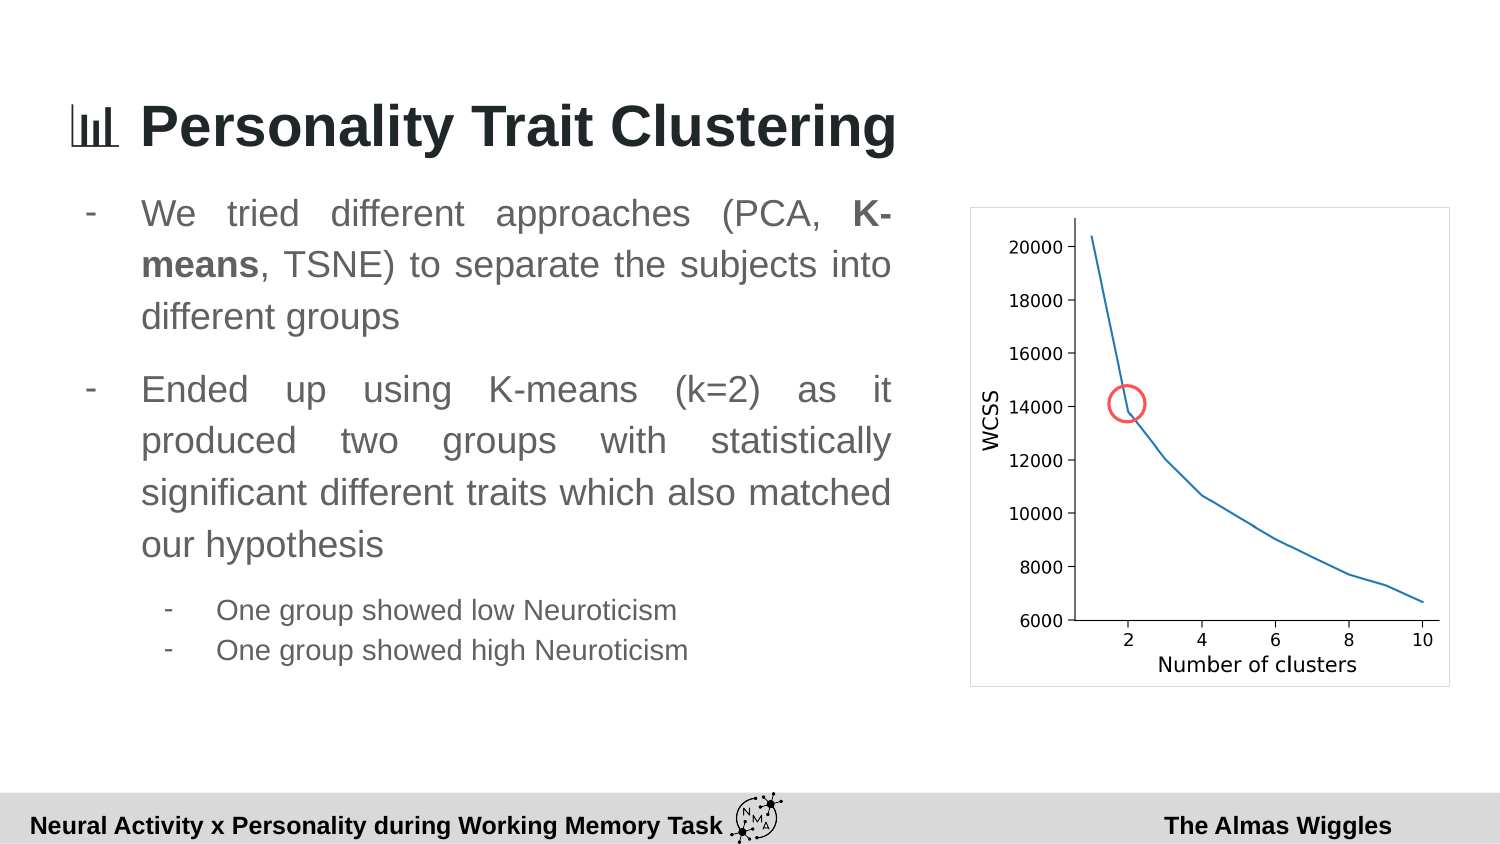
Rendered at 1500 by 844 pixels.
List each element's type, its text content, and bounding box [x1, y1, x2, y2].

list We tried different approaches (PCA, K-means, TSNE) to separate the subjects into different groups Ended up using K-means (k=2) as it produced two groups with statistically significant different traits which also matched our hypothesis One group showed low Neuroticism One group showed high Neuroticism [51, 166, 908, 728]
title 📊 Personality Trait Clustering [51, 72, 1449, 167]
picture [730, 792, 783, 844]
picture [971, 208, 1450, 687]
